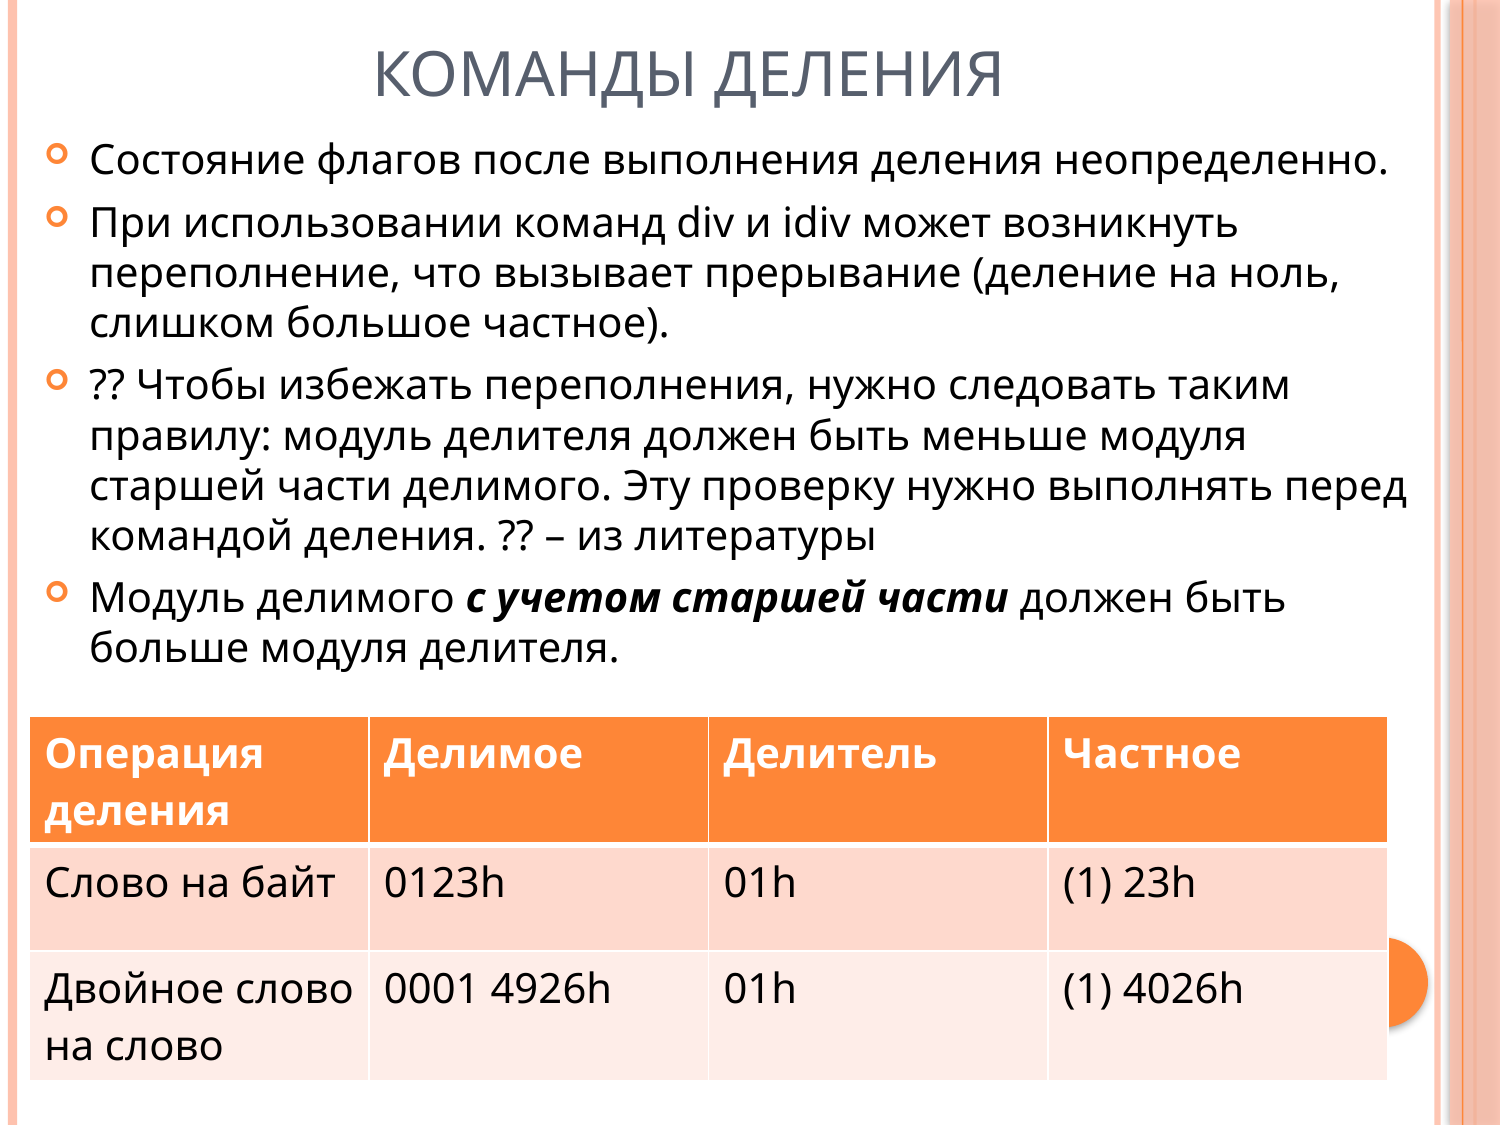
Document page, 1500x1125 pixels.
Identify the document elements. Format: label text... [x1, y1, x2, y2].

list Состояние флагов после выполнения деления неопределенно. При использовании команд div и idiv может возникнуть переполнение, что вызывает прерывание (деление на ноль, слишком большое частное). ?? Чтобы избежать переполнения, нужно следовать таким правилу: модуль делителя должен быть меньше модуля старшей части делимого. Эту проверку нужно выполнять перед командой деления. ?? – из литературы Модуль делимого с учетом старшей части должен быть больше модуля делителя. [29, 125, 1436, 716]
table_cell Двойное слово на слово [30, 952, 368, 1080]
table_cell 0001 4926h [370, 952, 708, 1080]
table_header Частное [1049, 717, 1387, 842]
table_header Делимое [370, 717, 708, 842]
table_cell Слово на байт [30, 848, 368, 950]
table_cell (1) 4026h [1049, 952, 1387, 1080]
table_cell 01h [709, 848, 1047, 950]
table_cell 01h [709, 952, 1047, 1080]
title Команды деления [76, 0, 1302, 117]
table_cell 0123h [370, 848, 708, 950]
table_header Операция деления [30, 717, 368, 842]
table_header Делитель [709, 717, 1047, 842]
table_cell (1) 23h [1049, 848, 1387, 950]
